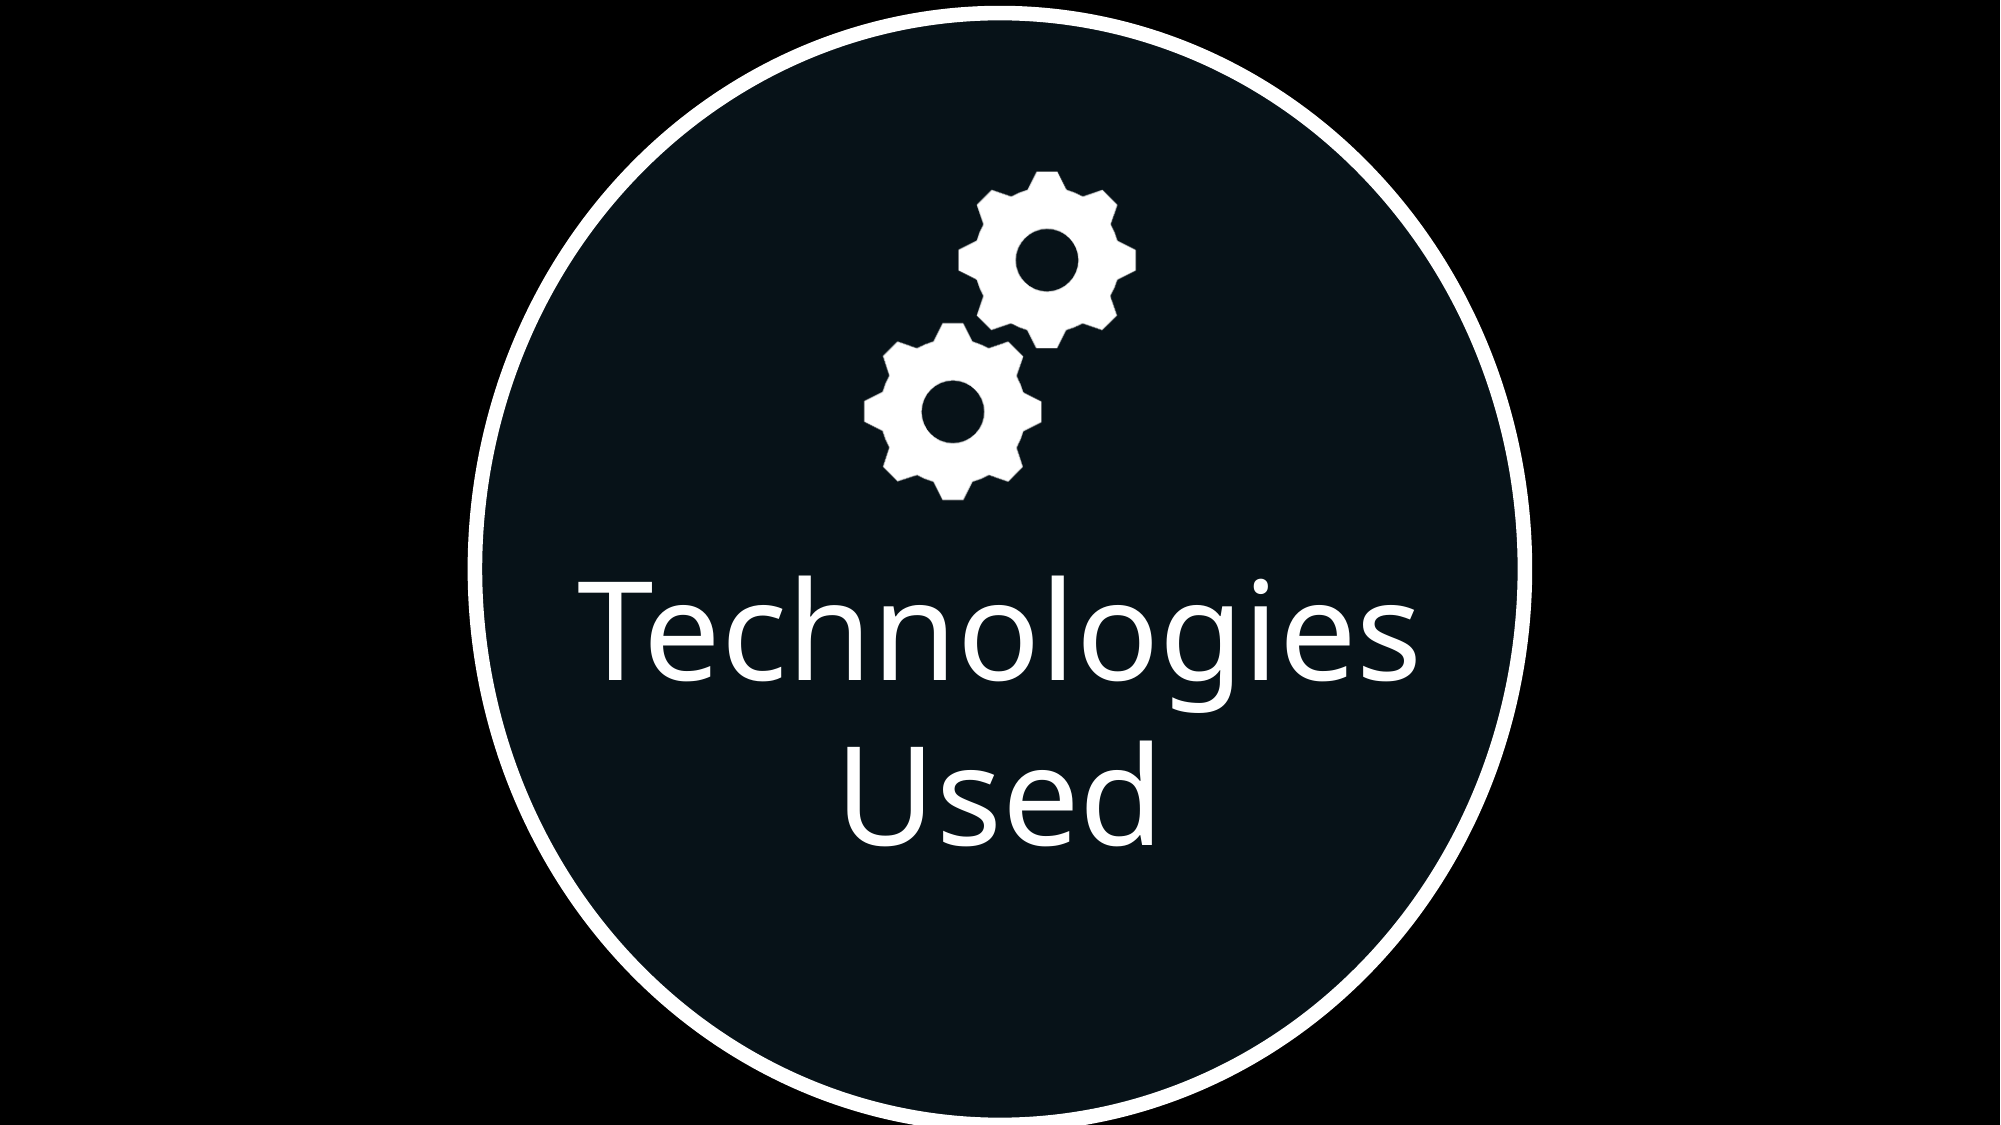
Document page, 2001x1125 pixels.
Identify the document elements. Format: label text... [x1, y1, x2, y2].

picture [800, 136, 1200, 536]
text_box Technologies Used [461, 535, 1539, 881]
text_box [564, 881, 1436, 1125]
text_box [474, 12, 1525, 535]
